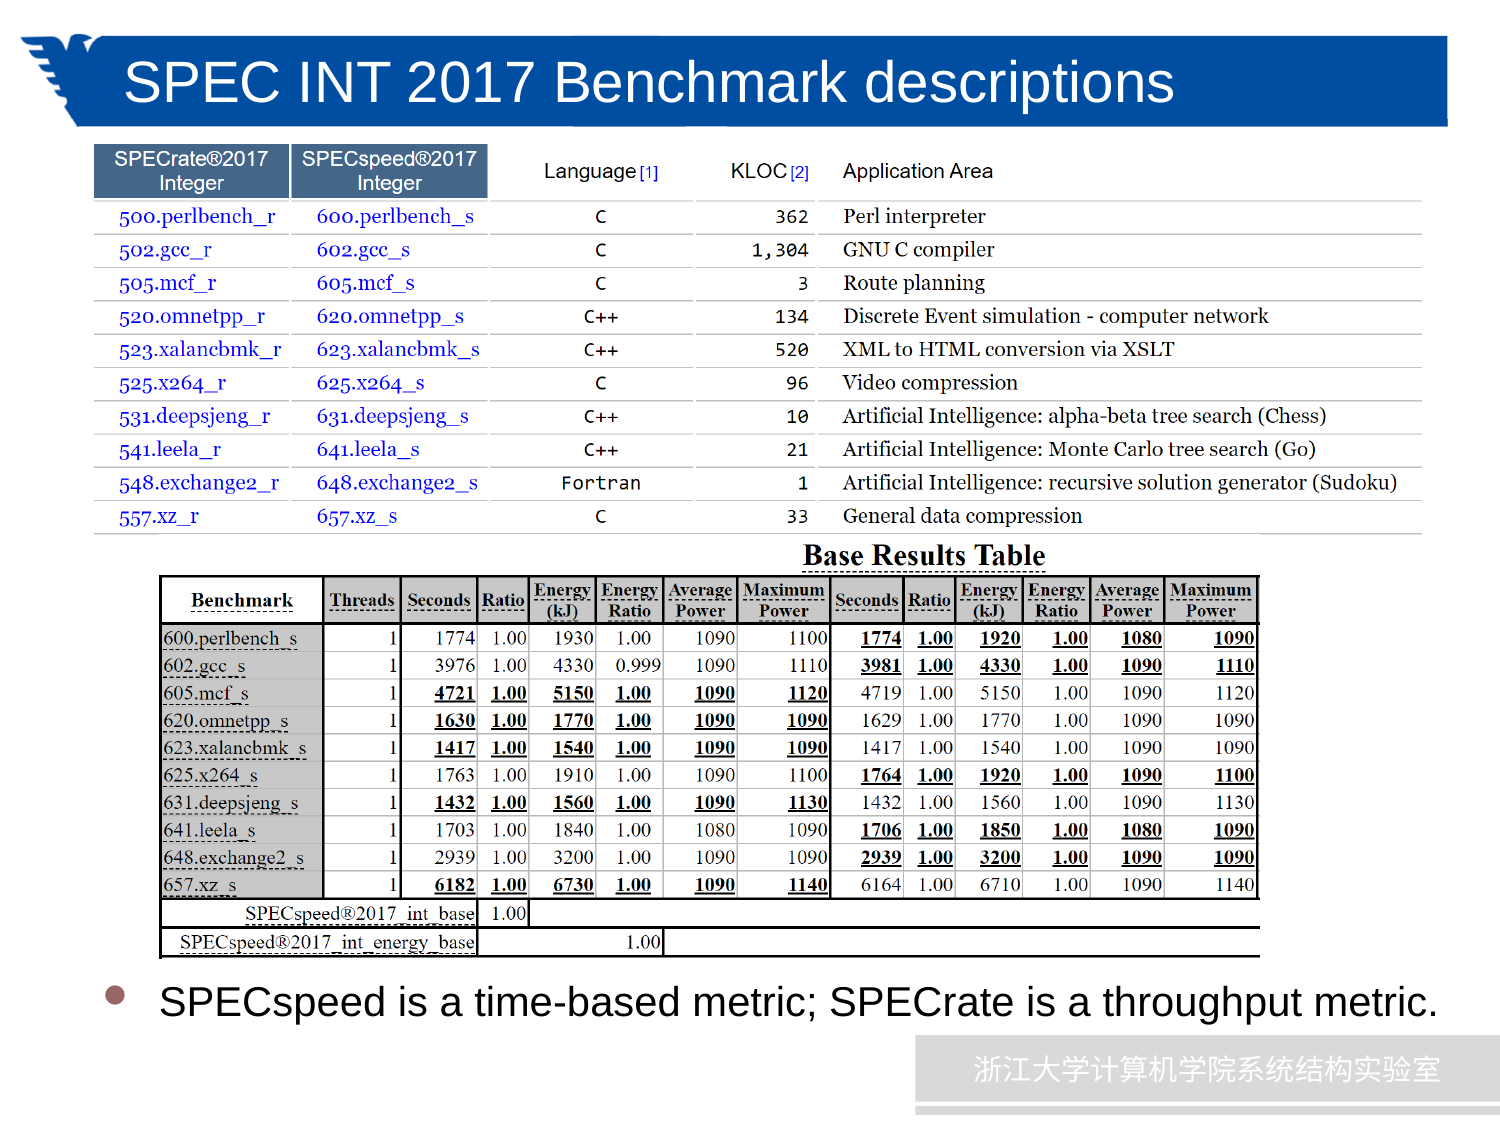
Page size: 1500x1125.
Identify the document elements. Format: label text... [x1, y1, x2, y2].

title SPEC INT 2017 Benchmark descriptions [108, 38, 1406, 121]
picture [91, 138, 1423, 960]
picture [5, 19, 148, 127]
list SPECspeed is a time-based metric; SPECrate is a throughput metric. [87, 967, 1483, 1059]
